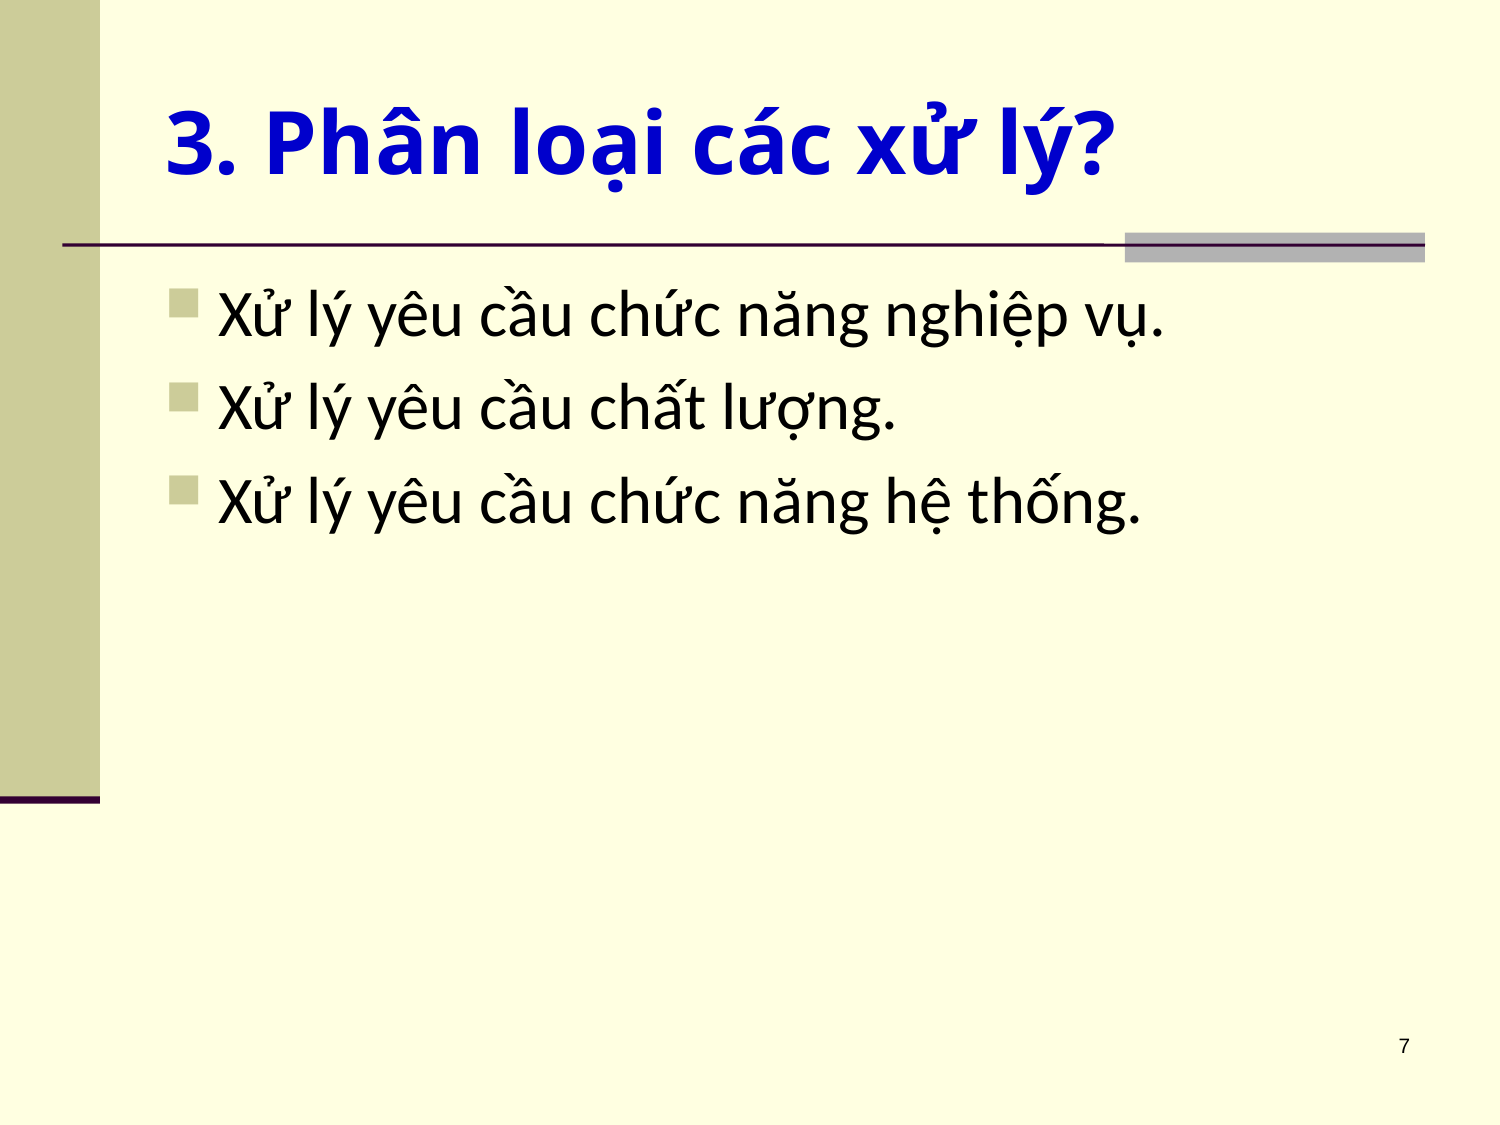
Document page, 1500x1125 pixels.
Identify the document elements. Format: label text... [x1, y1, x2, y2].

title 3. Phân loại các xử lý? [150, 45, 1425, 234]
slide_number 7 [1112, 1024, 1426, 1101]
list Xử lý yêu cầu chức năng nghiệp vụ. Xử lý yêu cầu chất lượng. Xử lý yêu cầu chức năng hệ thống. [150, 262, 1425, 1006]
